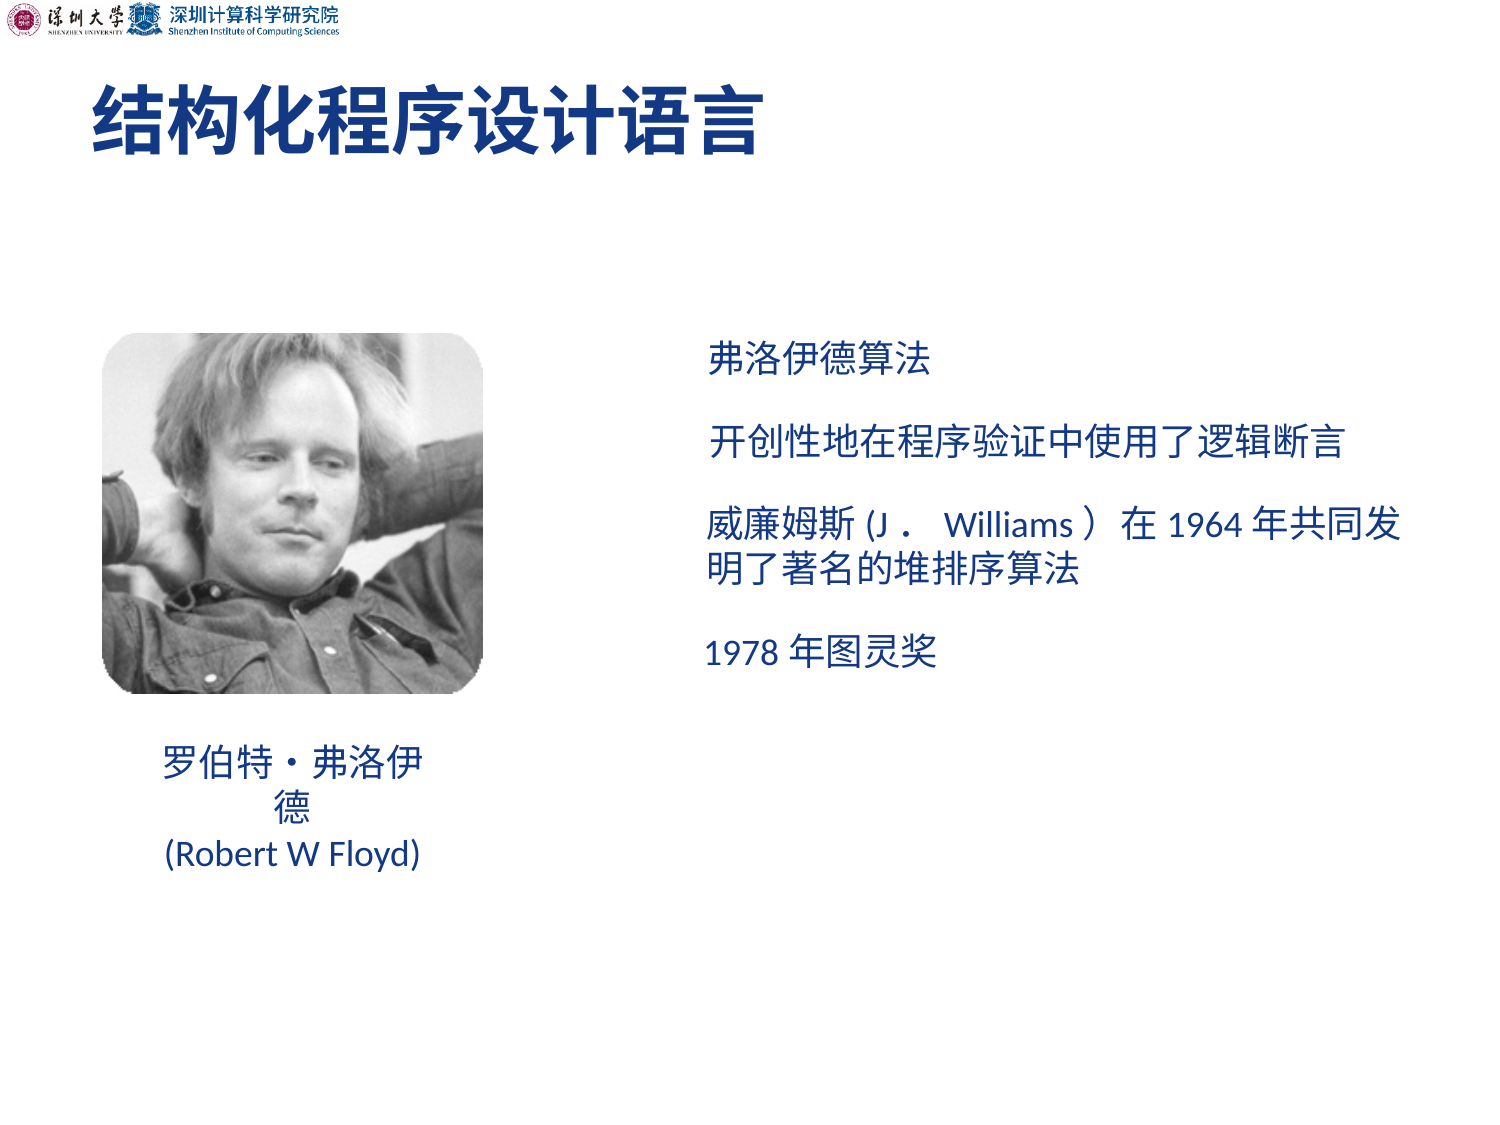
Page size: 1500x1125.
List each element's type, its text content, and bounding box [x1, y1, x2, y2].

text_box 弗洛伊德算法 [692, 328, 948, 388]
picture [5, 1, 124, 36]
text_box 开创性地在程序验证中使用了逻辑断言 [694, 410, 1362, 471]
picture [125, 1, 340, 37]
text_box 1978年图灵奖 [688, 621, 953, 681]
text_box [102, 333, 483, 838]
title 结构化程序设计语言 [76, 66, 1427, 171]
text_box 威廉姆斯(J．Williams）在1964年共同发明了著名的堆排序算法 [691, 492, 1442, 597]
